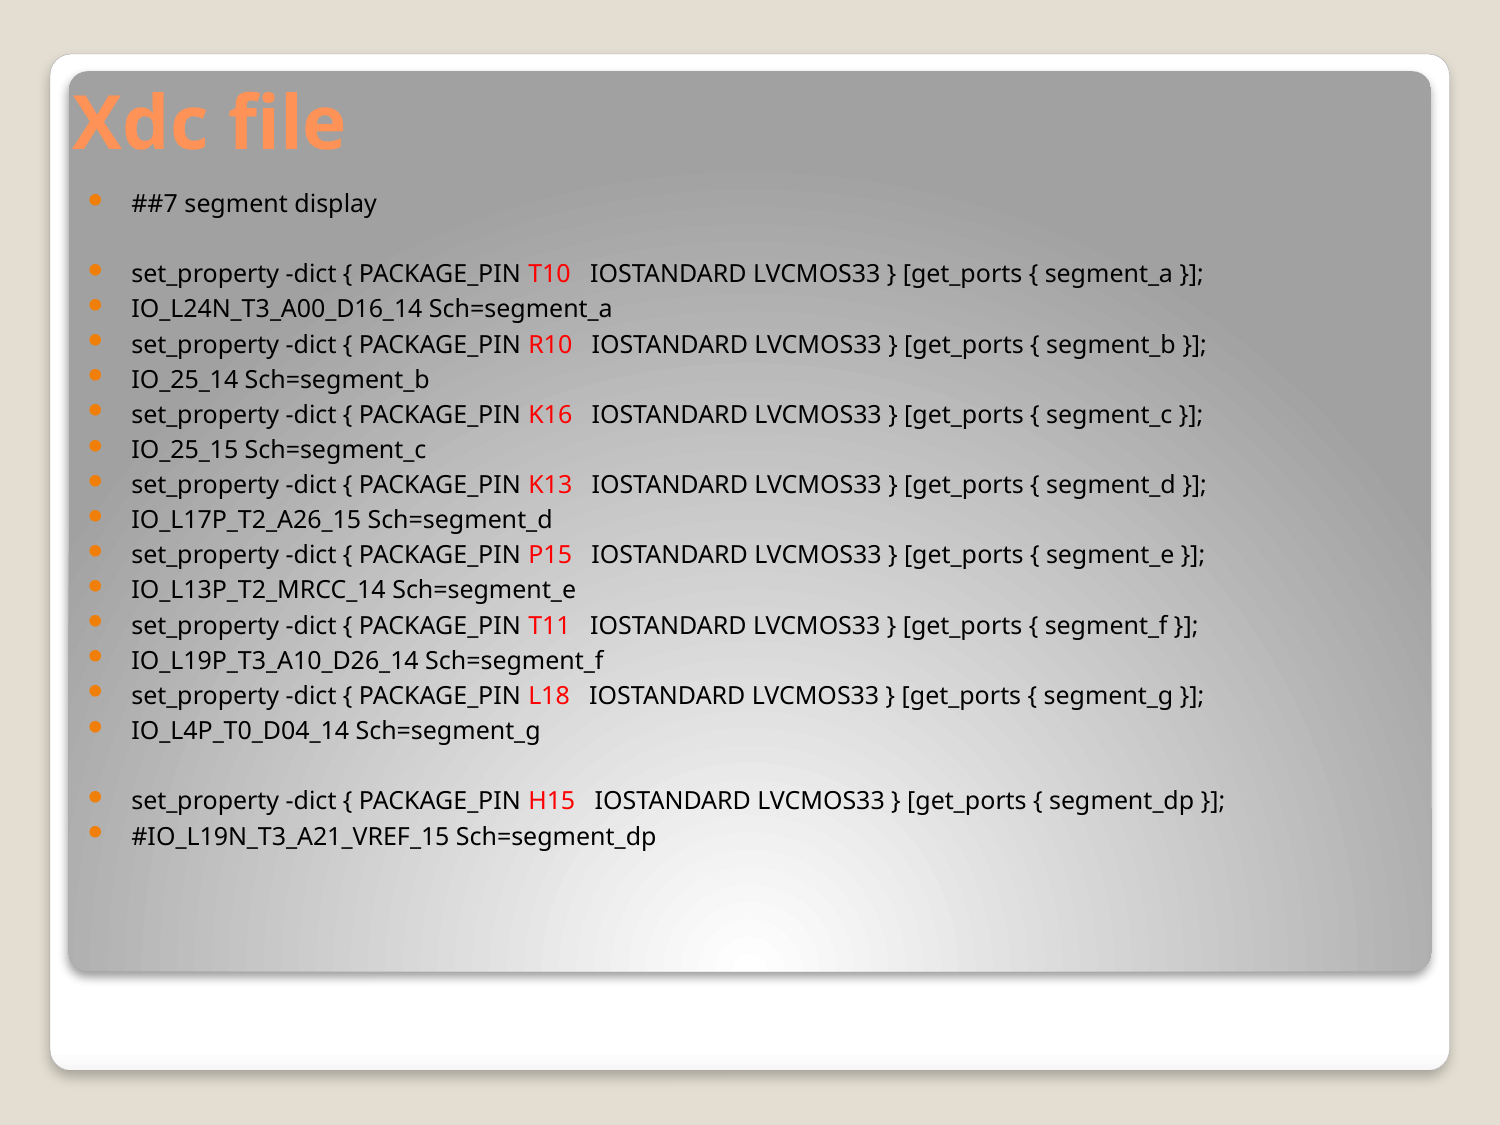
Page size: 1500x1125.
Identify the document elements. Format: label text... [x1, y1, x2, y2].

title Xdc file [57, 0, 1401, 172]
list ##7 segment display set_property -dict { PACKAGE_PIN T10 IOSTANDARD LVCMOS33 } [get_ports { segment_a }]; IO_L24N_T3_A00_D16_14 Sch=segment_a set_property -dict { PACKAGE_PIN R10 IOSTANDARD LVCMOS33 } [get_ports { segment_b }]; IO_25_14 Sch=segment_b set_property -dict { PACKAGE_PIN K16 IOSTANDARD LVCMOS33 } [get_ports { segment_c }]; IO_25_15 Sch=segment_c set_property -dict { PACKAGE_PIN K13 IOSTANDARD LVCMOS33 } [get_ports { segment_d }]; IO_L17P_T2_A26_15 Sch=segment_d set_property -dict { PACKAGE_PIN P15 IOSTANDARD LVCMOS33 } [get_ports { segment_e }]; IO_L13P_T2_MRCC_14 Sch=segment_e set_property -dict { PACKAGE_PIN T11 IOSTANDARD LVCMOS33 } [get_ports { segment_f }]; IO_L19P_T3_A10_D26_14 Sch=segment_f set_property -dict { PACKAGE_PIN L18 IOSTANDARD LVCMOS33 } [get_ports { segment_g }]; IO_L4P_T0_D04_14 Sch=segment_g set_property -dict { PACKAGE_PIN H15 IOSTANDARD LVCMOS33 } [get_ports { segment_dp }]; #IO_L19N_T3_A21_VREF_15 Sch=segment_dp [57, 172, 1401, 860]
